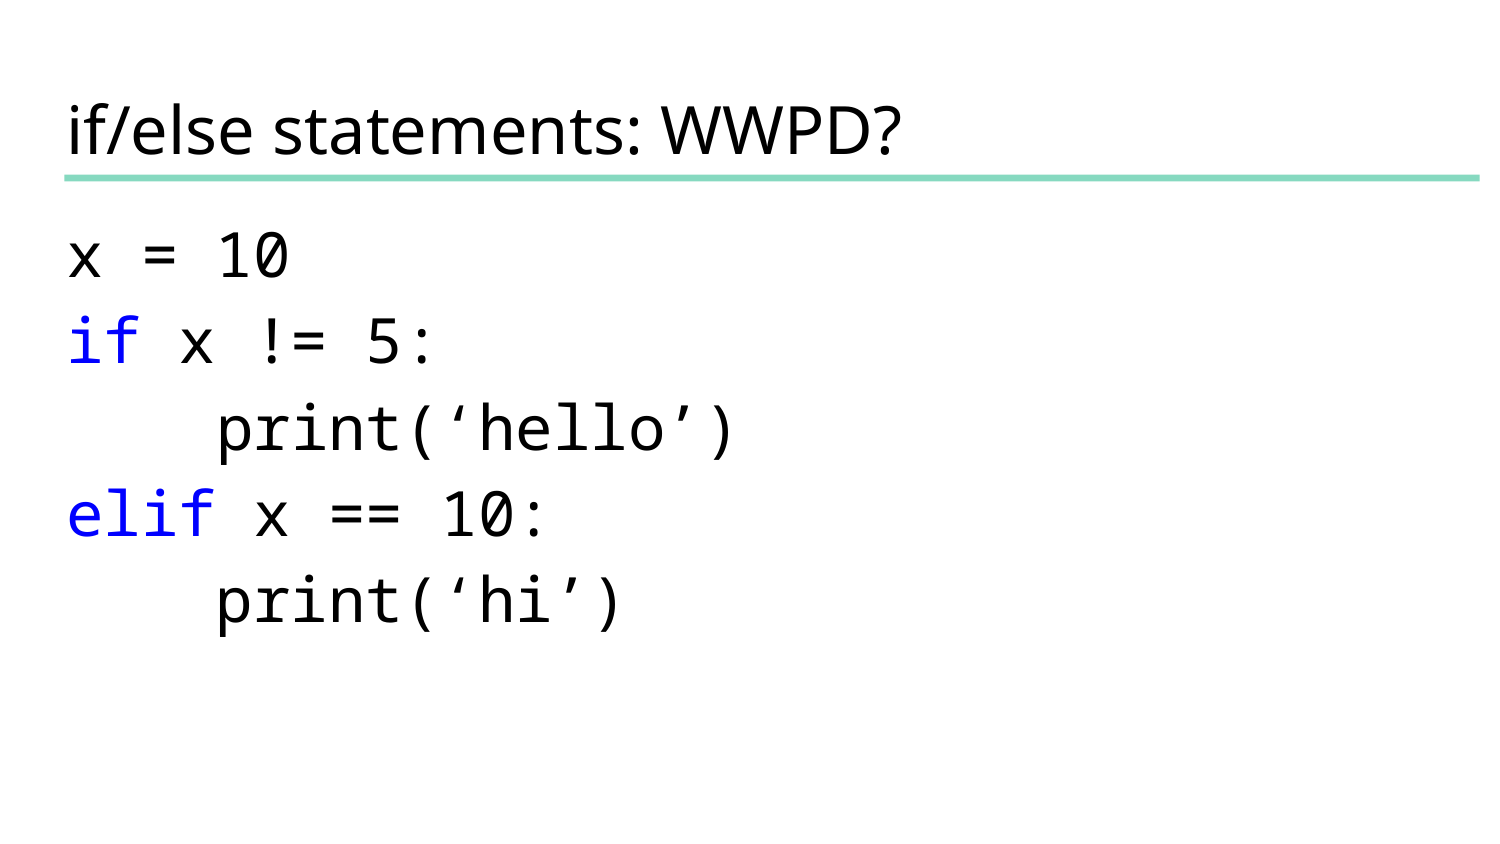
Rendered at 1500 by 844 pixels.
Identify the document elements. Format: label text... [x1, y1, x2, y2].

title if/else statements: WWPD? [51, 72, 1449, 167]
list x = 10 if x != 5: print(‘hello’) elif x == 10: print(‘hi’) [51, 189, 1449, 750]
